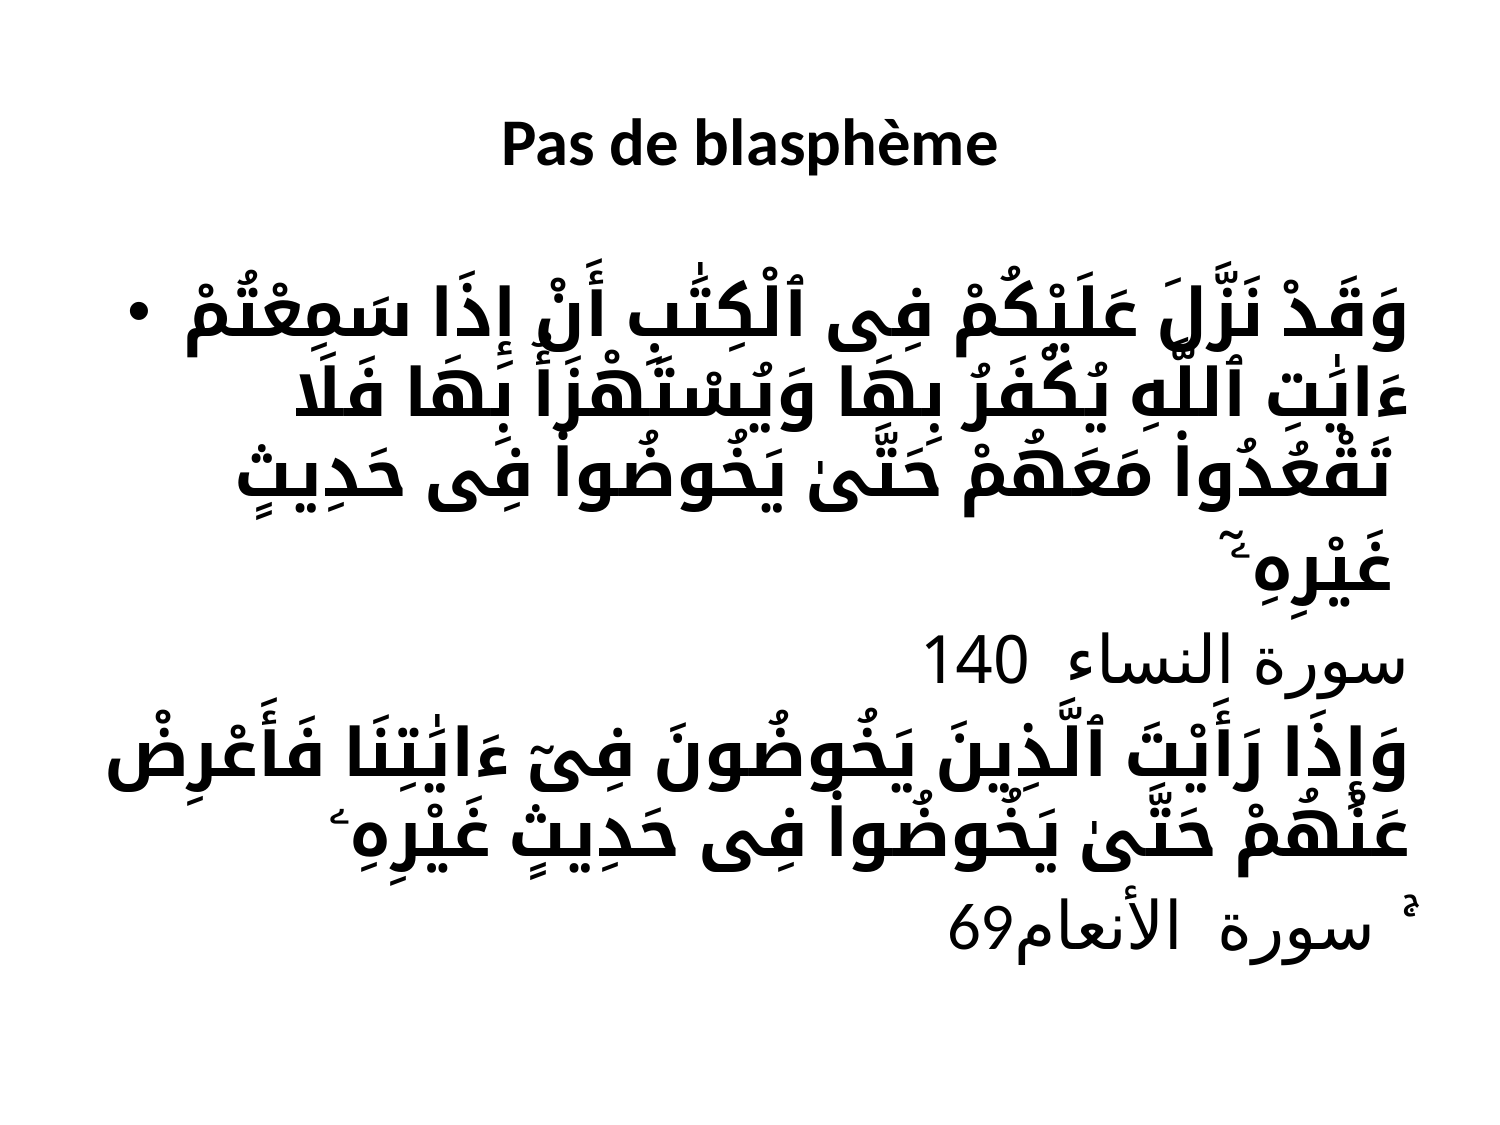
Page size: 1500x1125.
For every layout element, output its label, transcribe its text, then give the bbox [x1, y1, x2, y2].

title Pas de blasphème [75, 45, 1425, 233]
list وَقَدْ نَزَّلَ عَلَيْكُمْ فِى ٱلْكِتَٰبِ أَنْ إِذَا سَمِعْتُمْ ءَايَٰتِ ٱللَّهِ يُكْفَرُ بِهَا وَيُسْتَهْزَأُ بِهَا فَلَا تَقْعُدُوا۟ مَعَهُمْ حَتَّىٰ يَخُوضُوا۟ فِى حَدِيثٍ غَيْرِهِۦٓ سورة النساء 140 وَإِذَا رَأَيْتَ ٱلَّذِينَ يَخُوضُونَ فِىٓ ءَايَٰتِنَا فَأَعْرِضْ عَنْهُمْ حَتَّىٰ يَخُوضُوا۟ فِى حَدِيثٍ غَيْرِهِۦ 69سورة الأنعام ۚ [75, 262, 1425, 1005]
